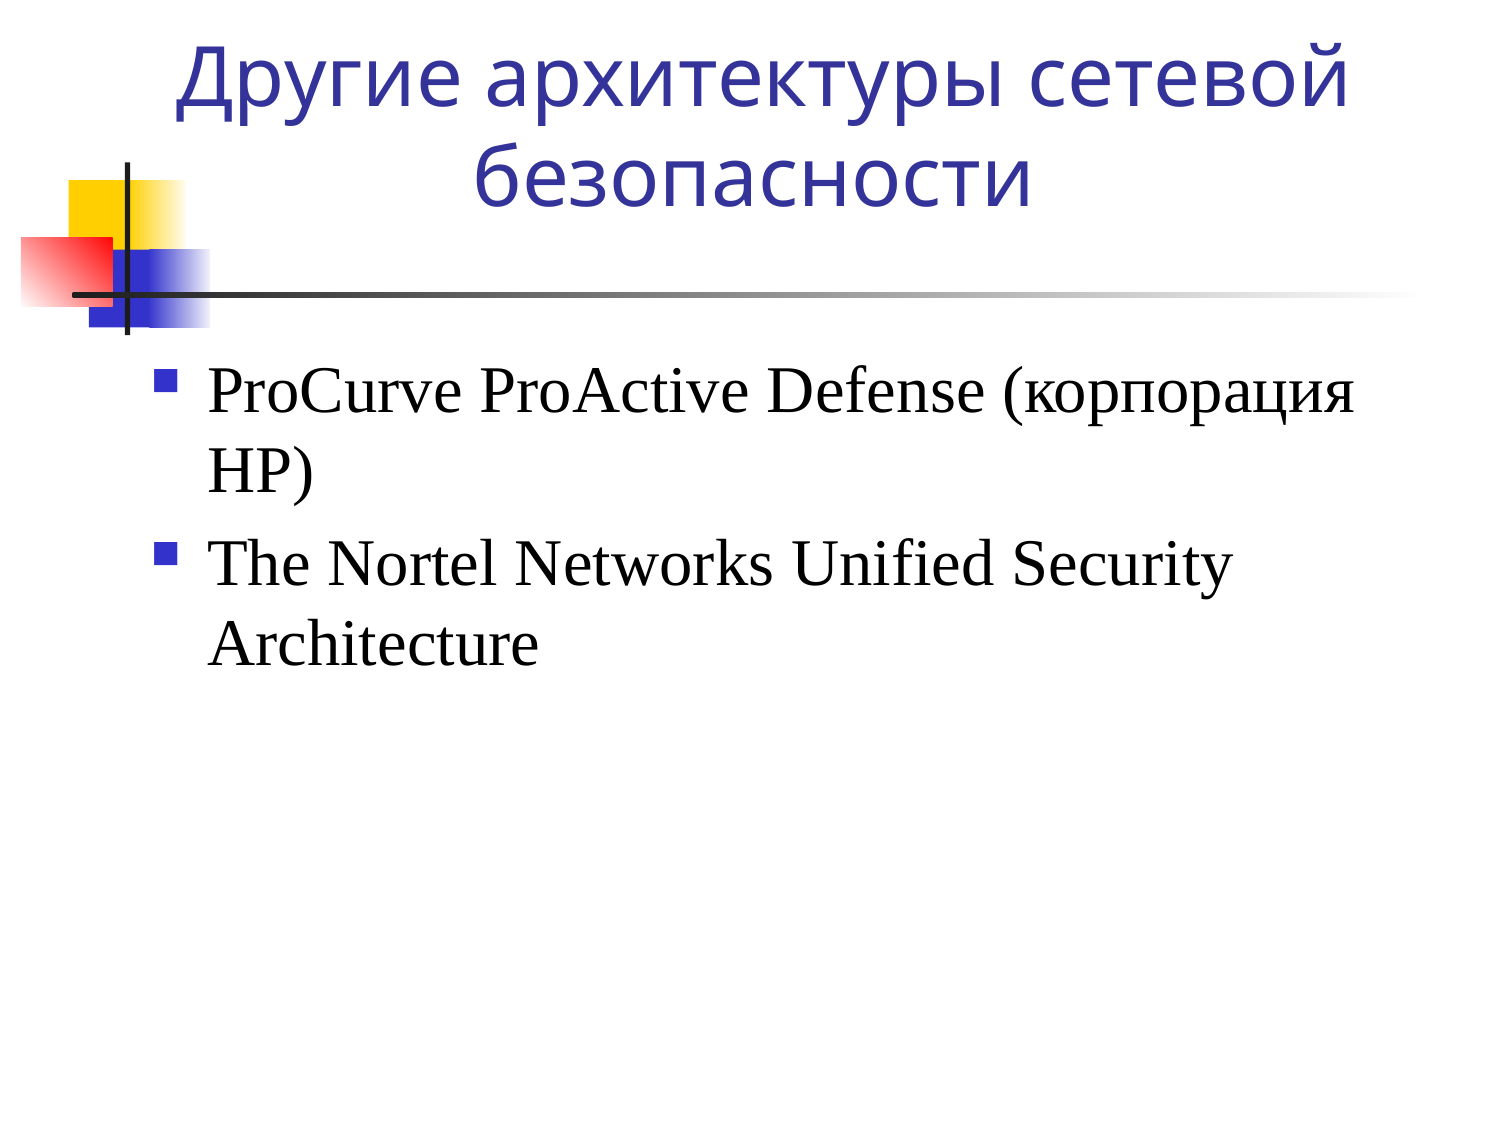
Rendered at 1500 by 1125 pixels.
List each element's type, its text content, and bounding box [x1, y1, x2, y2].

list ProCurve ProActive Defense (корпорация HP) The Nortel Networks Unified Security Architecture [135, 337, 1411, 1014]
title Другие архитектуры сетевой безопасности [29, 42, 1500, 231]
